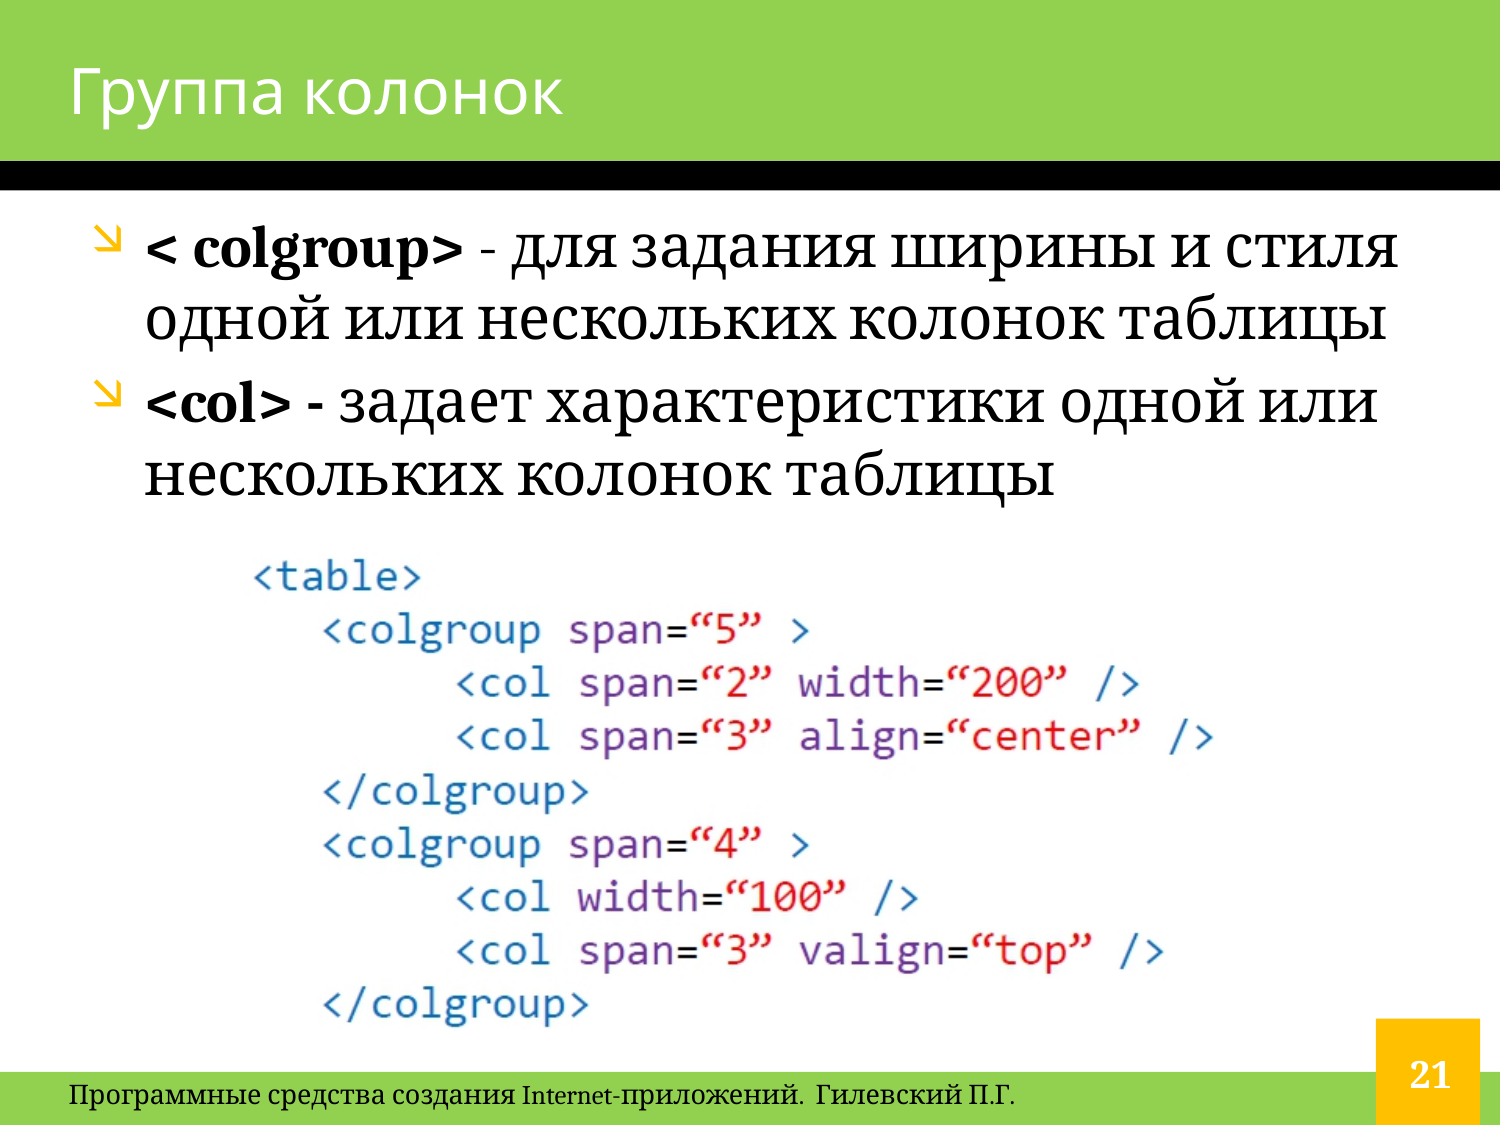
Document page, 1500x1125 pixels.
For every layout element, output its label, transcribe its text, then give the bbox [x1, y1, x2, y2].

picture [242, 528, 1258, 1046]
title Группа колонок [53, 42, 1404, 135]
slide_number 21 [1384, 1035, 1477, 1118]
list < colgroup> - для задания ширины и стиля одной или нескольких колонок таблицы <col> - задает характеристики одной или нескольких колонок таблицы [75, 200, 1425, 525]
